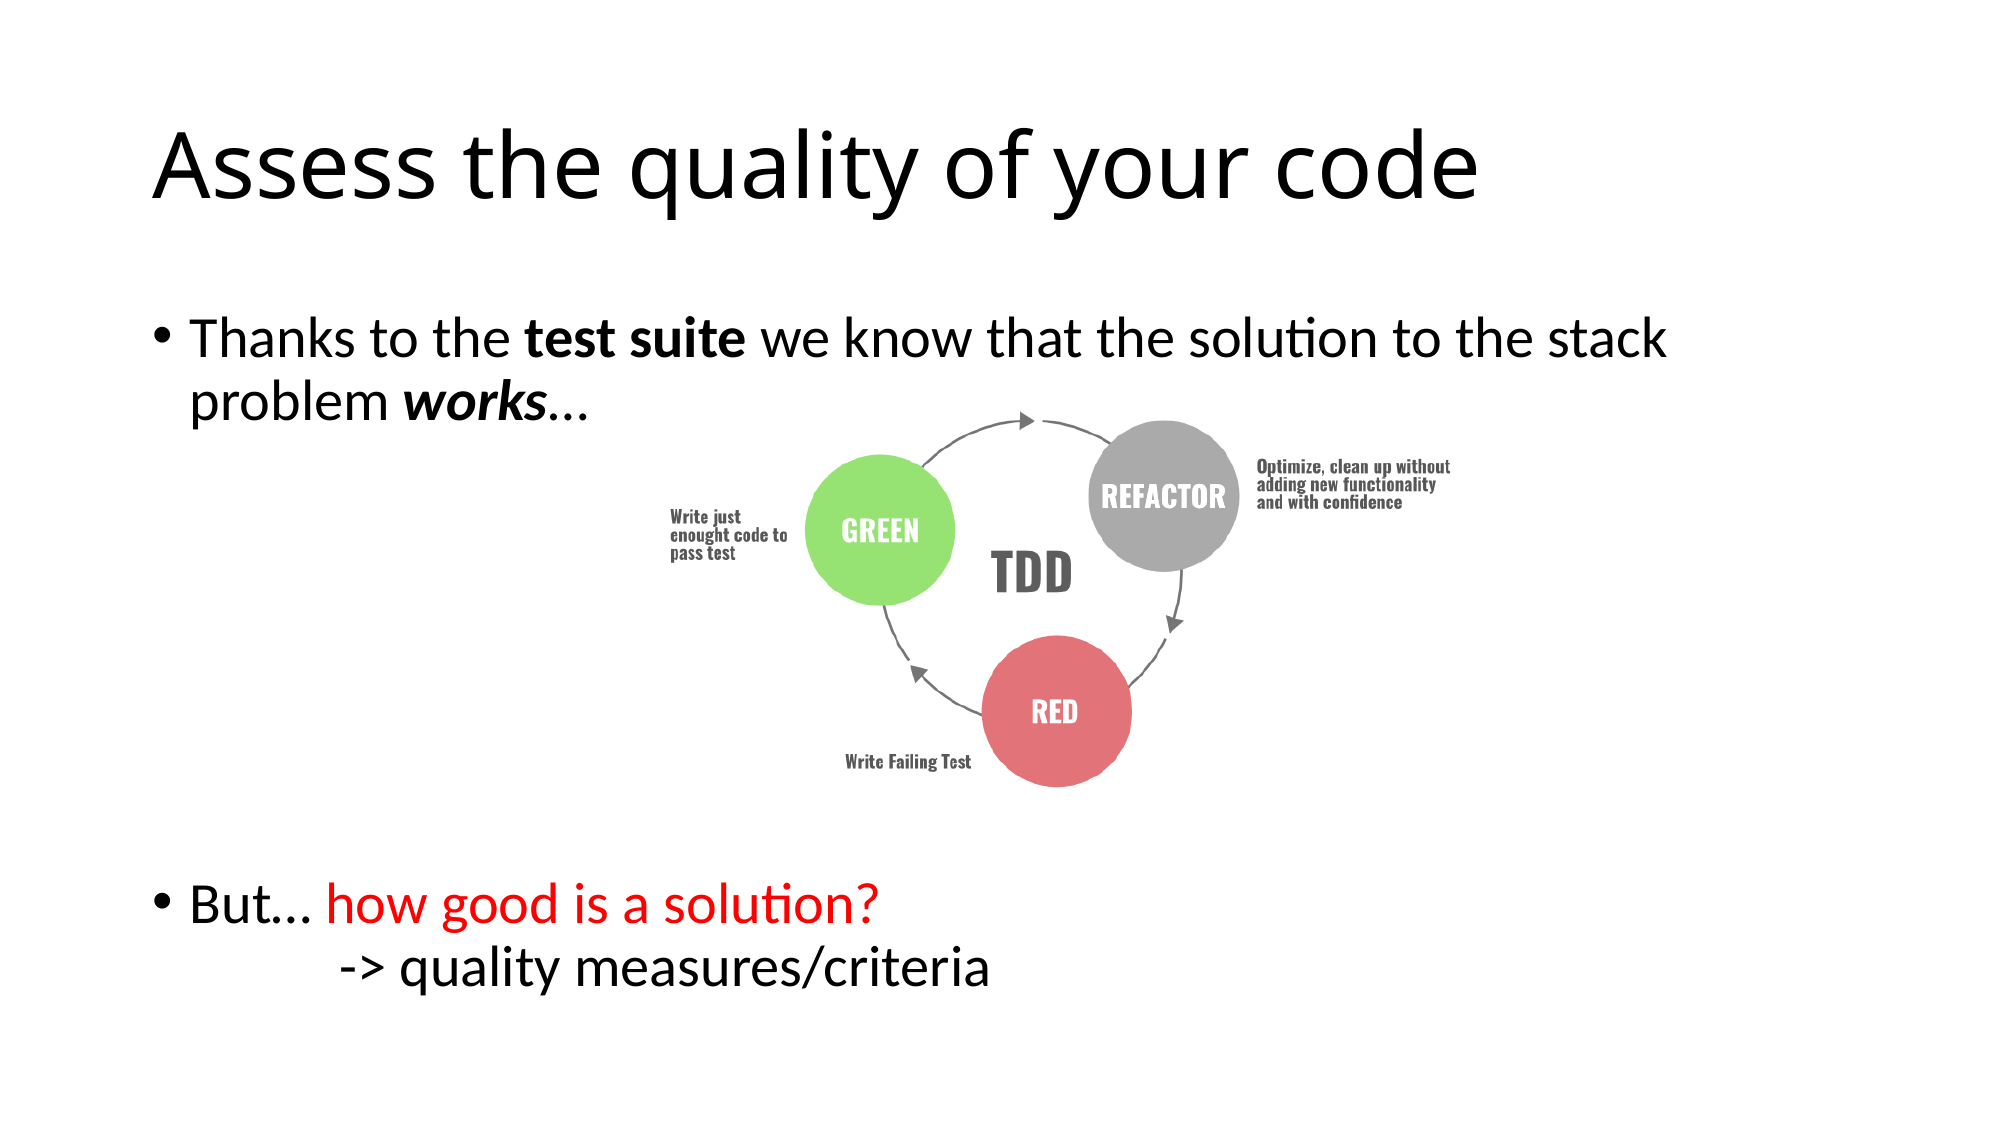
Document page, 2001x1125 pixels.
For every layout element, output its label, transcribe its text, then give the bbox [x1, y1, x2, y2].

picture [635, 392, 1474, 805]
title Assess the quality of your code [137, 59, 1863, 278]
list Thanks to the test suite we know that the solution to the stack problem works… But… how good is a solution? -> quality measures/criteria [137, 299, 1863, 1014]
